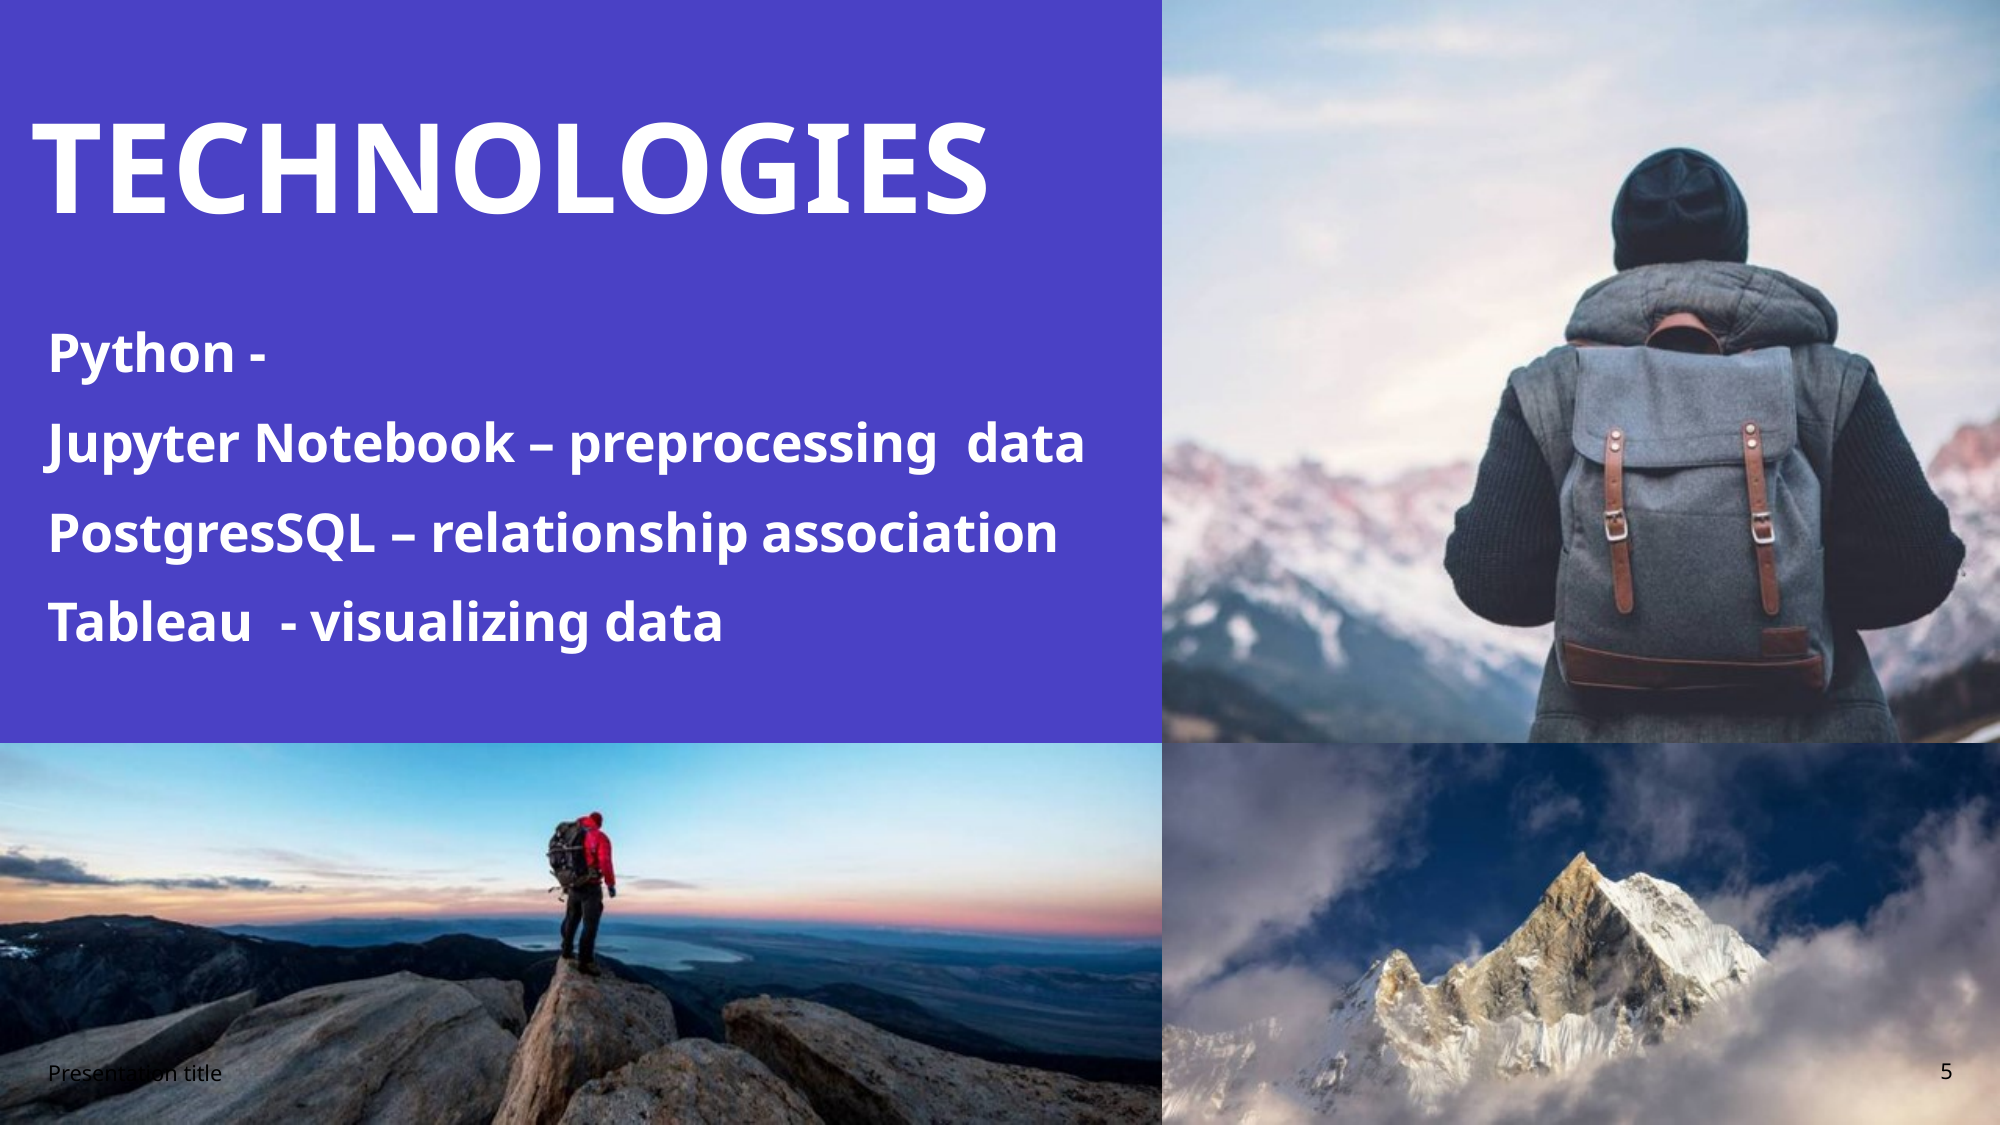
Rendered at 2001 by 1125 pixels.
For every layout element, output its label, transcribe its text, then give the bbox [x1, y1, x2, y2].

title TECHNOLOGIES [15, 22, 1125, 248]
subtitle Python - Jupyter Notebook – preprocessing data PostgresSQL – relationship association Tableau - visualizing data [33, 305, 1125, 722]
picture [0, 0, 2000, 1125]
